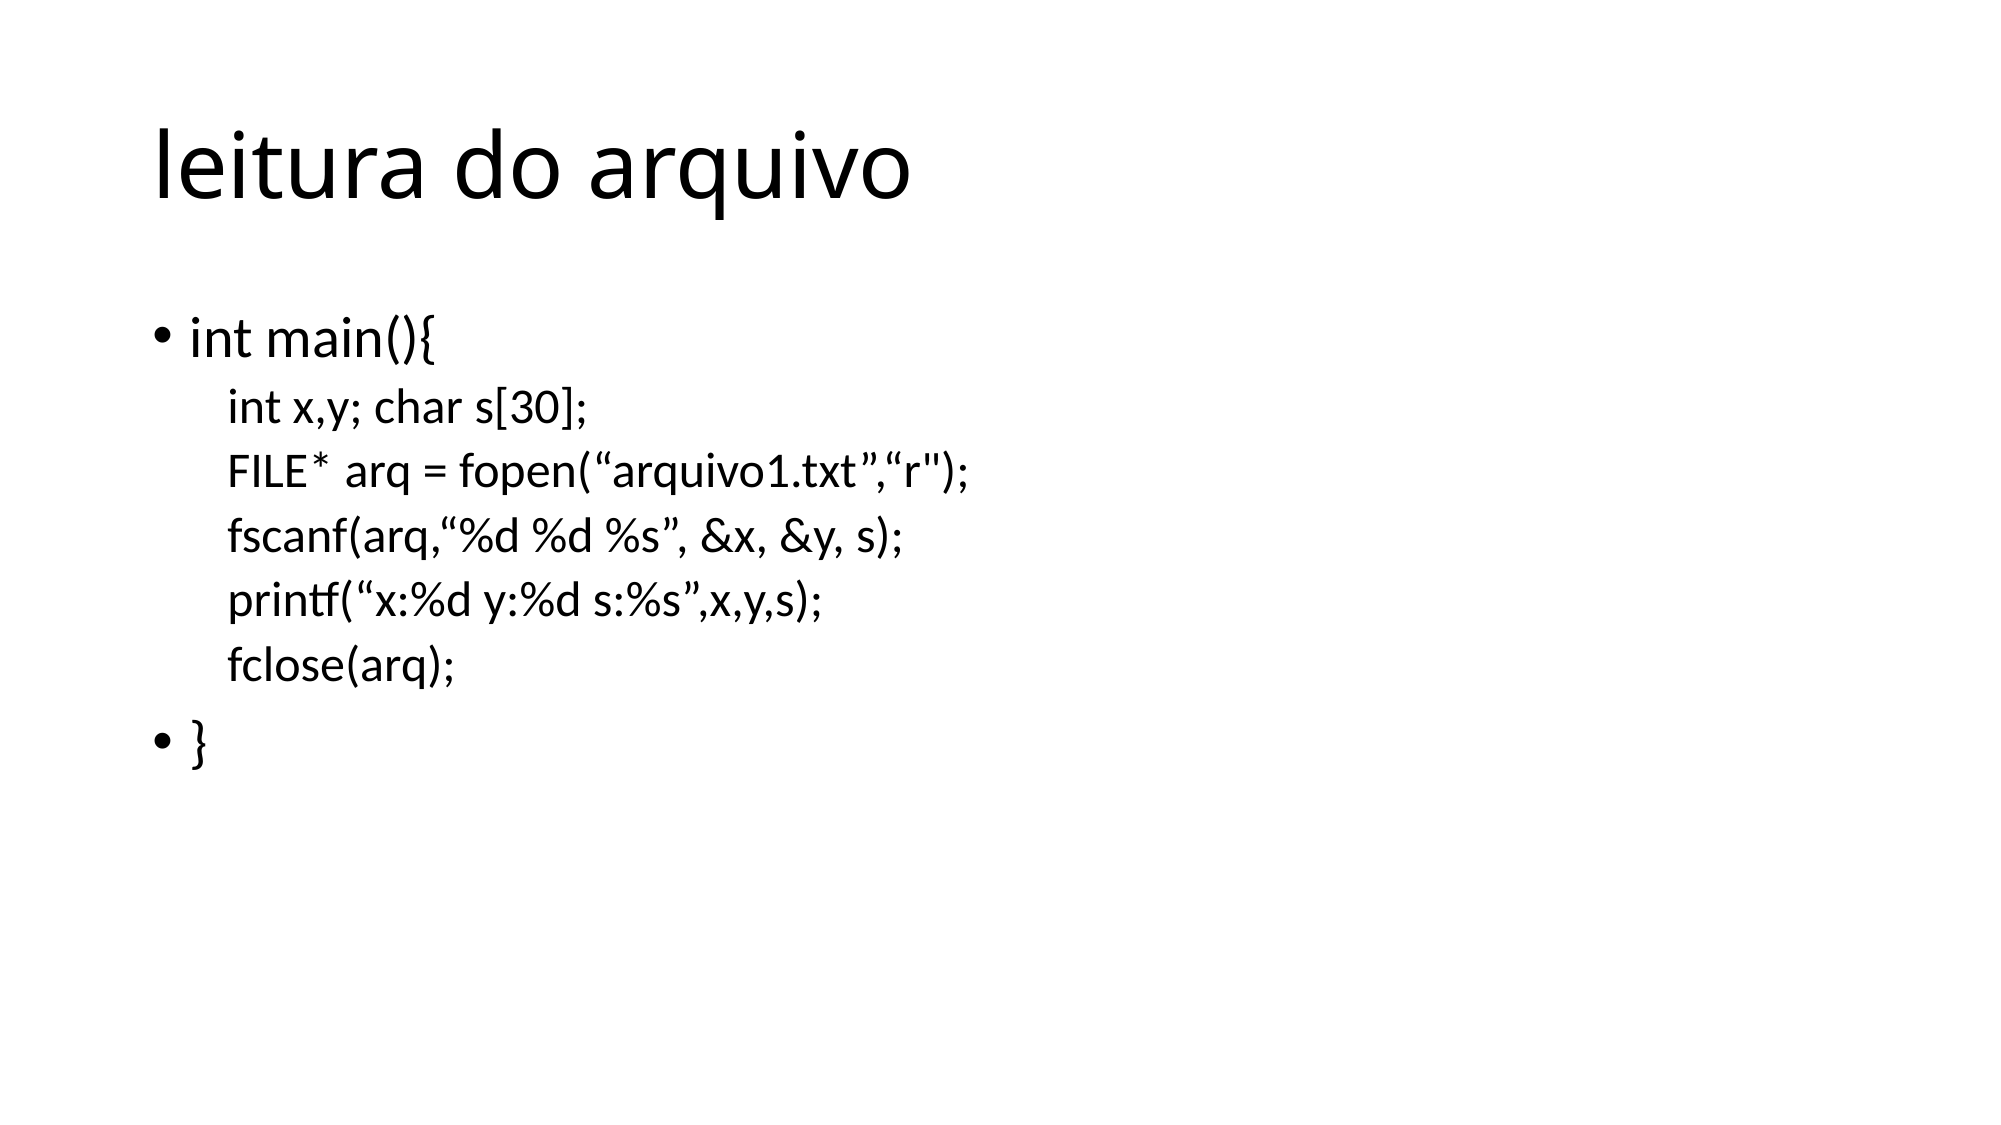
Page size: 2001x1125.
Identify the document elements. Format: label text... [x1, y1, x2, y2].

title leitura do arquivo [137, 59, 1863, 278]
list int main(){ int x,y; char s[30]; FILE* arq = fopen(“arquivo1.txt”,“r"); fscanf(arq,“%d %d %s”, &x, &y, s); printf(“x:%d y:%d s:%s”,x,y,s); fclose(arq); } [137, 299, 1863, 1014]
